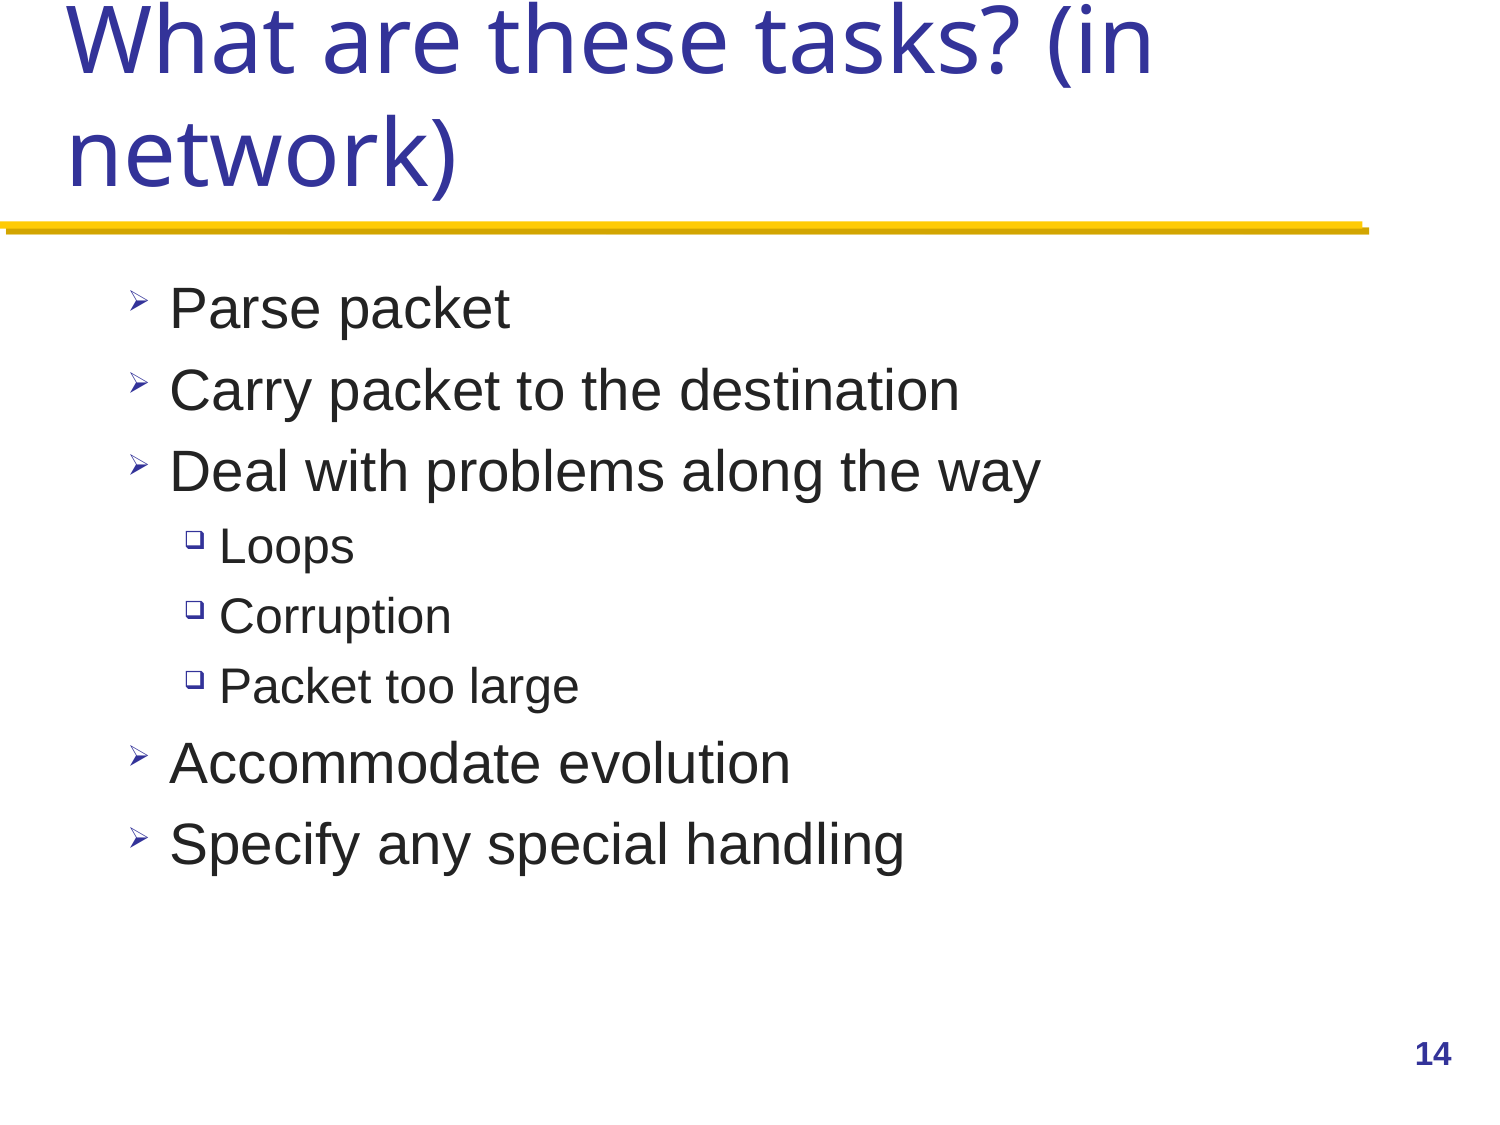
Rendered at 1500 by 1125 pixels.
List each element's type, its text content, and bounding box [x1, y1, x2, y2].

slide_number 14 [1400, 1025, 1500, 1100]
title What are these tasks? (in network) [49, 24, 1451, 213]
list Parse packet Carry packet to the destination Deal with problems along the way Loops Corruption Packet too large Accommodate evolution Specify any special handling [112, 262, 1413, 988]
